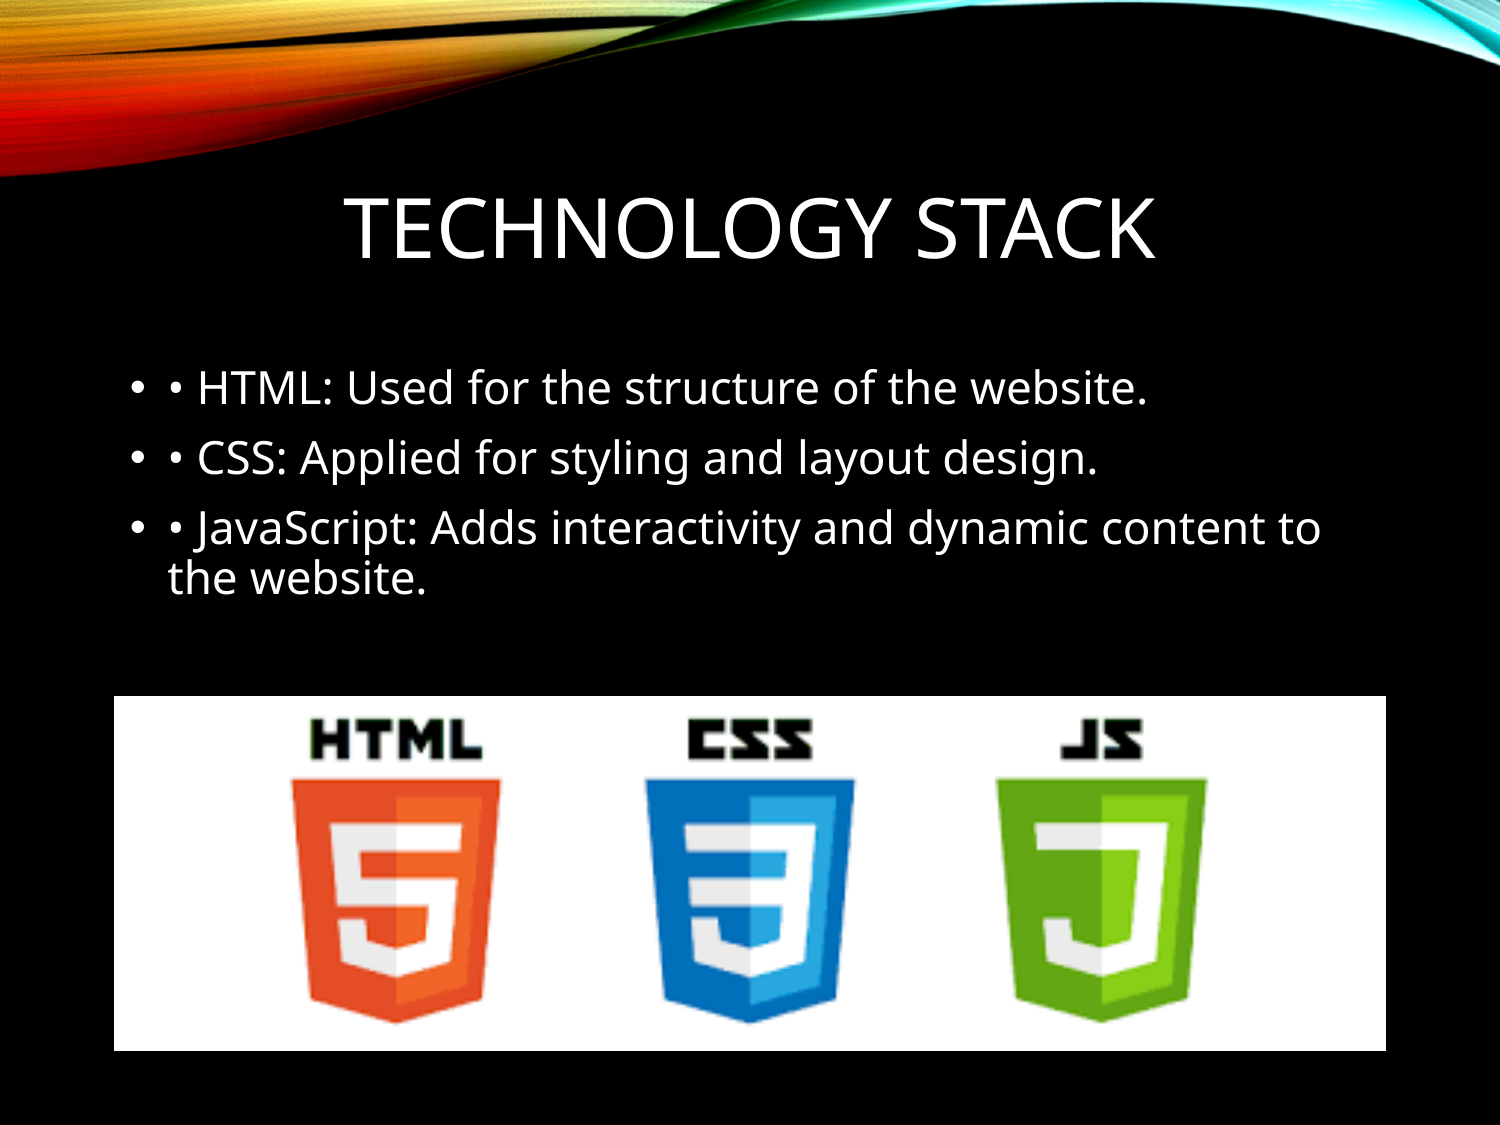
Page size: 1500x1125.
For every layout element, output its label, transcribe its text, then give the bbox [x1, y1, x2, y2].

picture [0, 0, 1500, 178]
picture [114, 695, 1386, 1051]
list • HTML: Used for the structure of the website. • CSS: Applied for styling and layout design. • JavaScript: Adds interactivity and dynamic content to the website. [114, 357, 1386, 665]
title Technology Stack [97, 125, 1403, 338]
